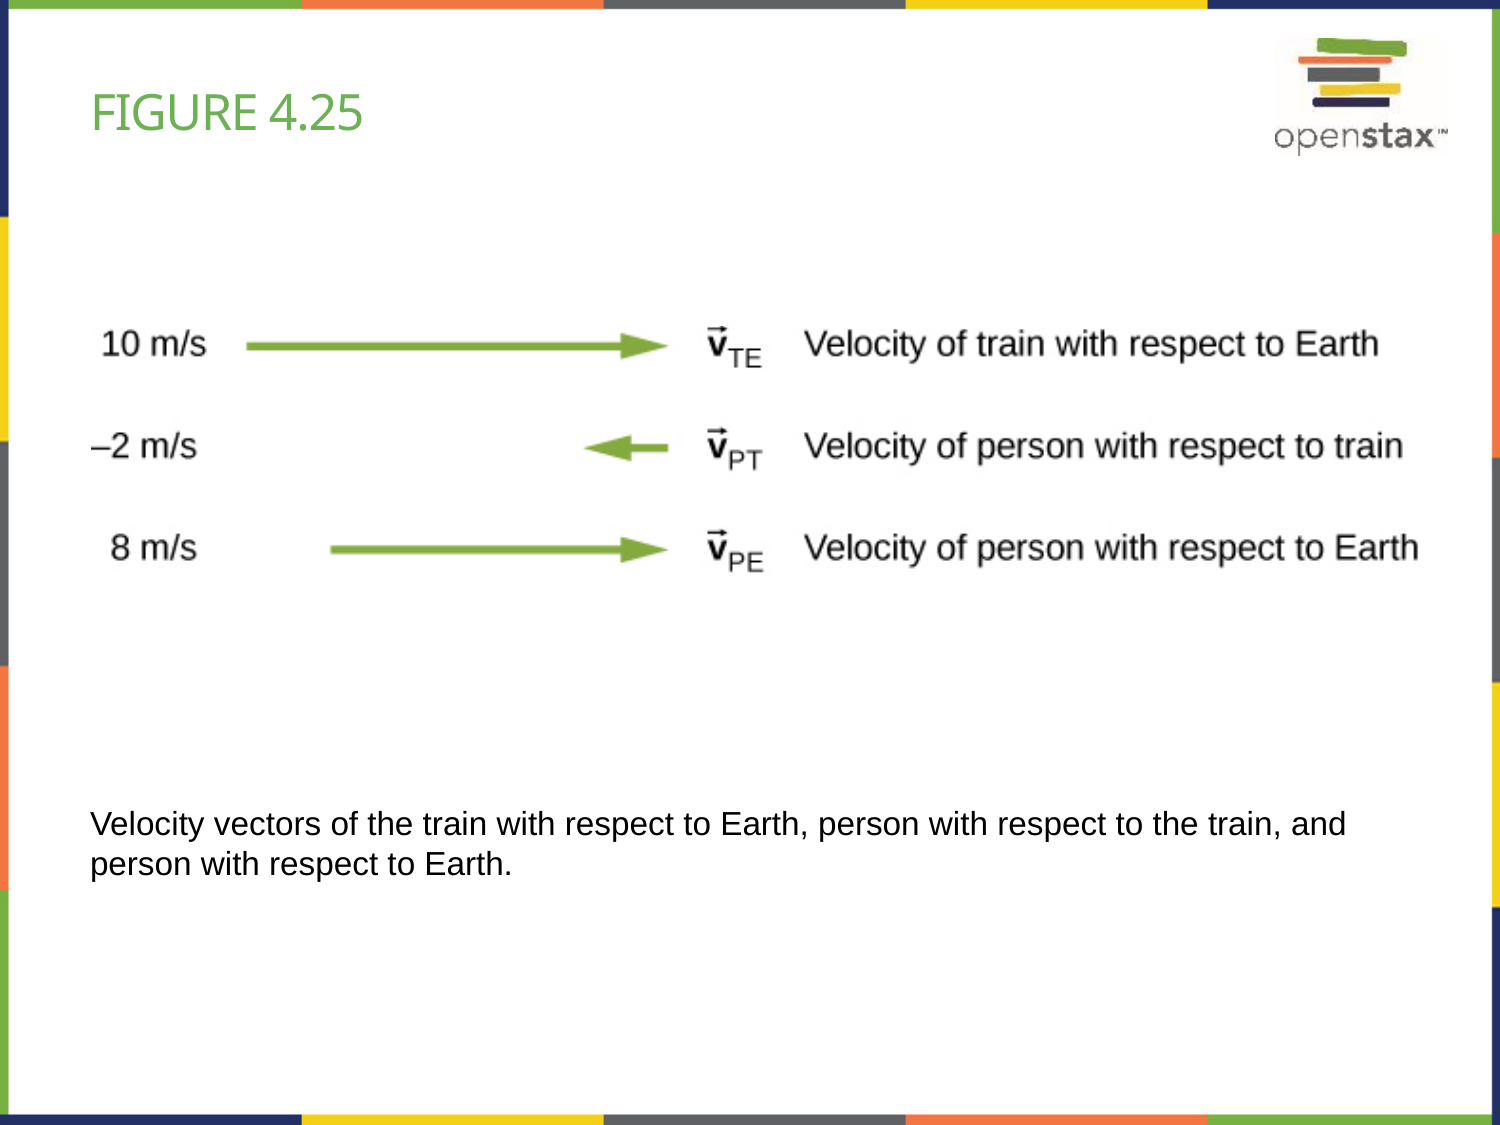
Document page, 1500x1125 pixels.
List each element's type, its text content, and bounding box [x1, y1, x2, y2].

list Velocity vectors of the train with respect to Earth, person with respect to the train, and person with respect to Earth. [75, 794, 1398, 986]
title Figure 4.25 [75, 39, 1274, 148]
picture [0, 0, 1500, 1125]
